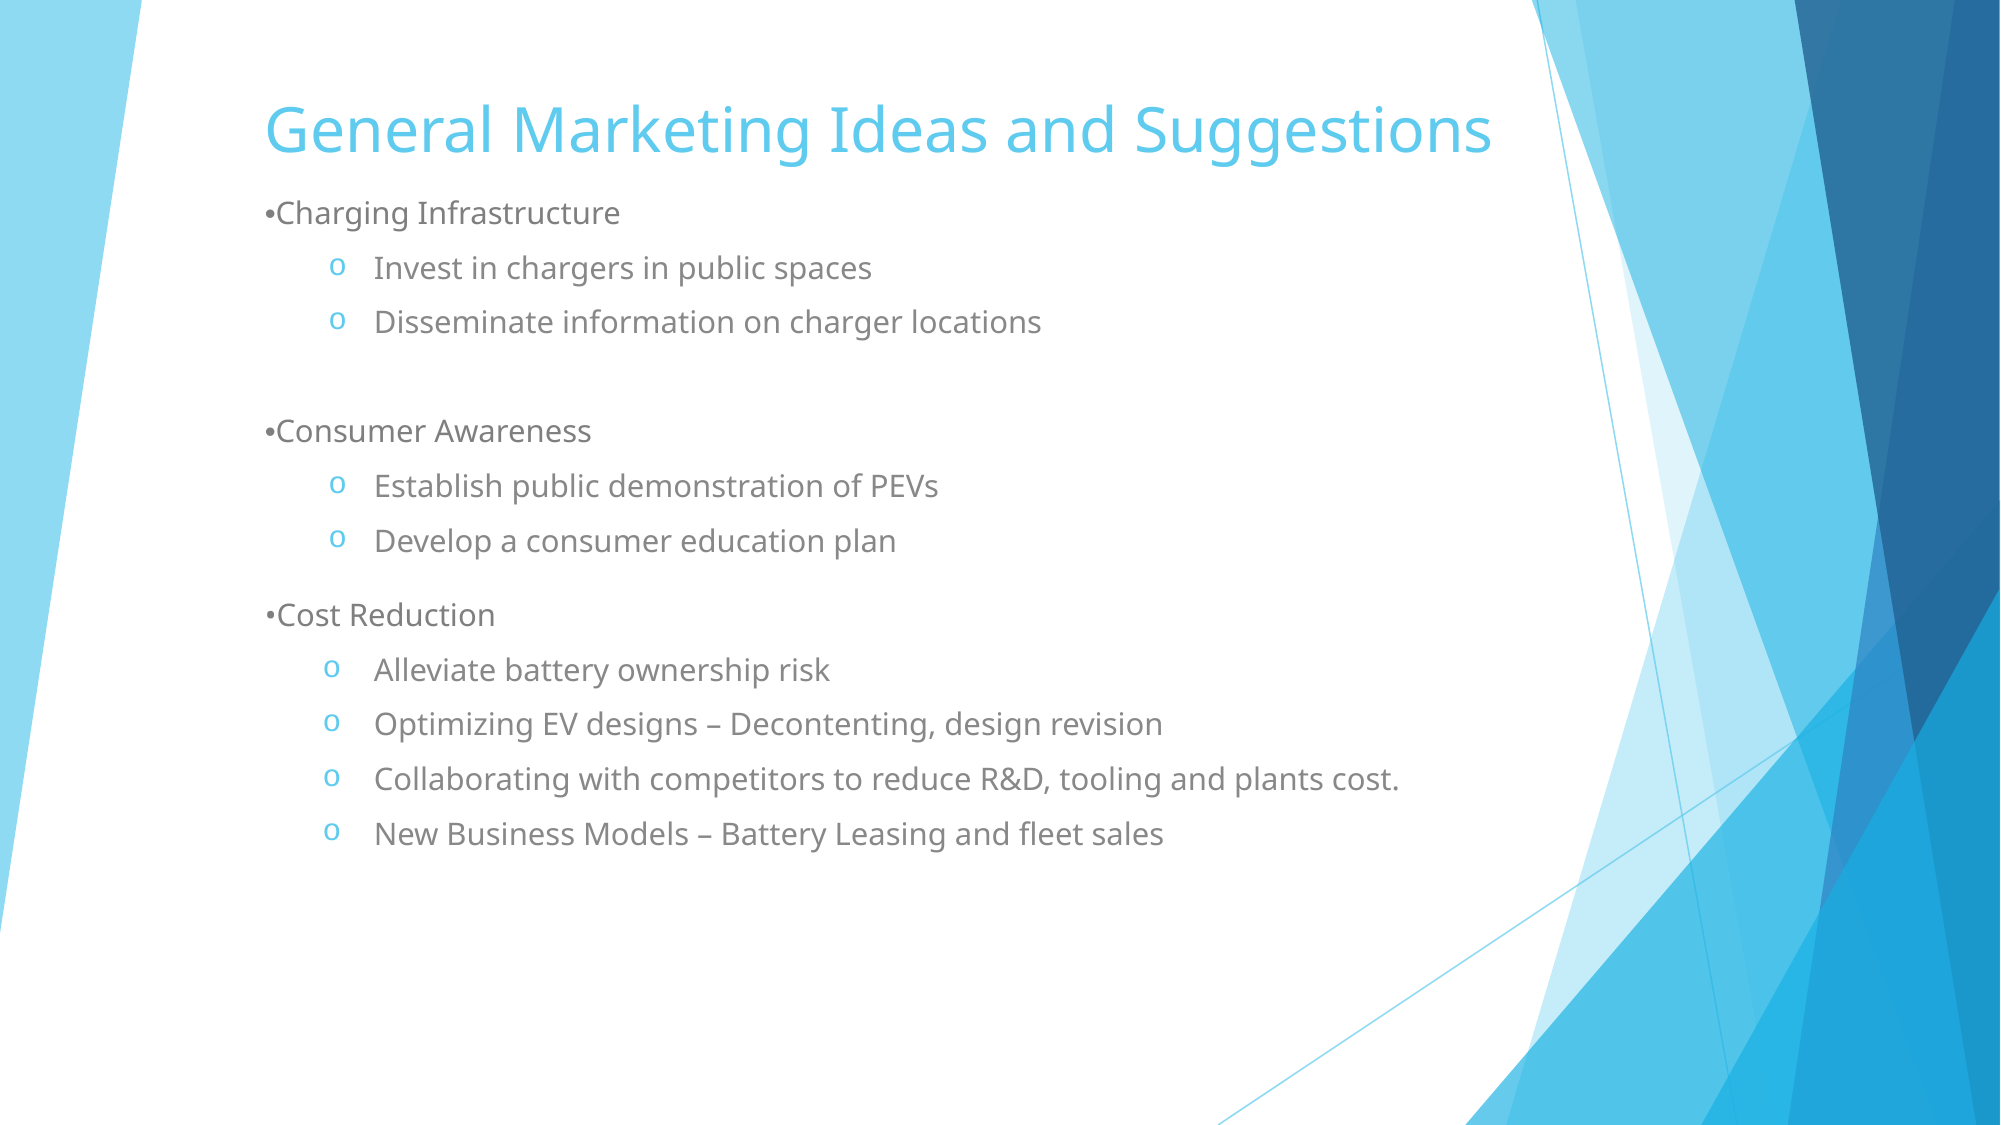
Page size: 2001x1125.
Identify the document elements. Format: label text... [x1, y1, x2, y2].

title General Marketing Ideas and Suggestions [249, 47, 1714, 173]
subtitle •Charging Infrastructure Invest in chargers in public spaces Disseminate information on charger locations •Consumer Awareness Establish public demonstration of PEVs Develop a consumer education plan •Cost Reduction Alleviate battery ownership risk Optimizing EV designs – Decontenting, design revision Collaborating with competitors to reduce R&D, tooling and plants cost. New Business Models – Battery Leasing and fleet sales [249, 186, 1750, 861]
